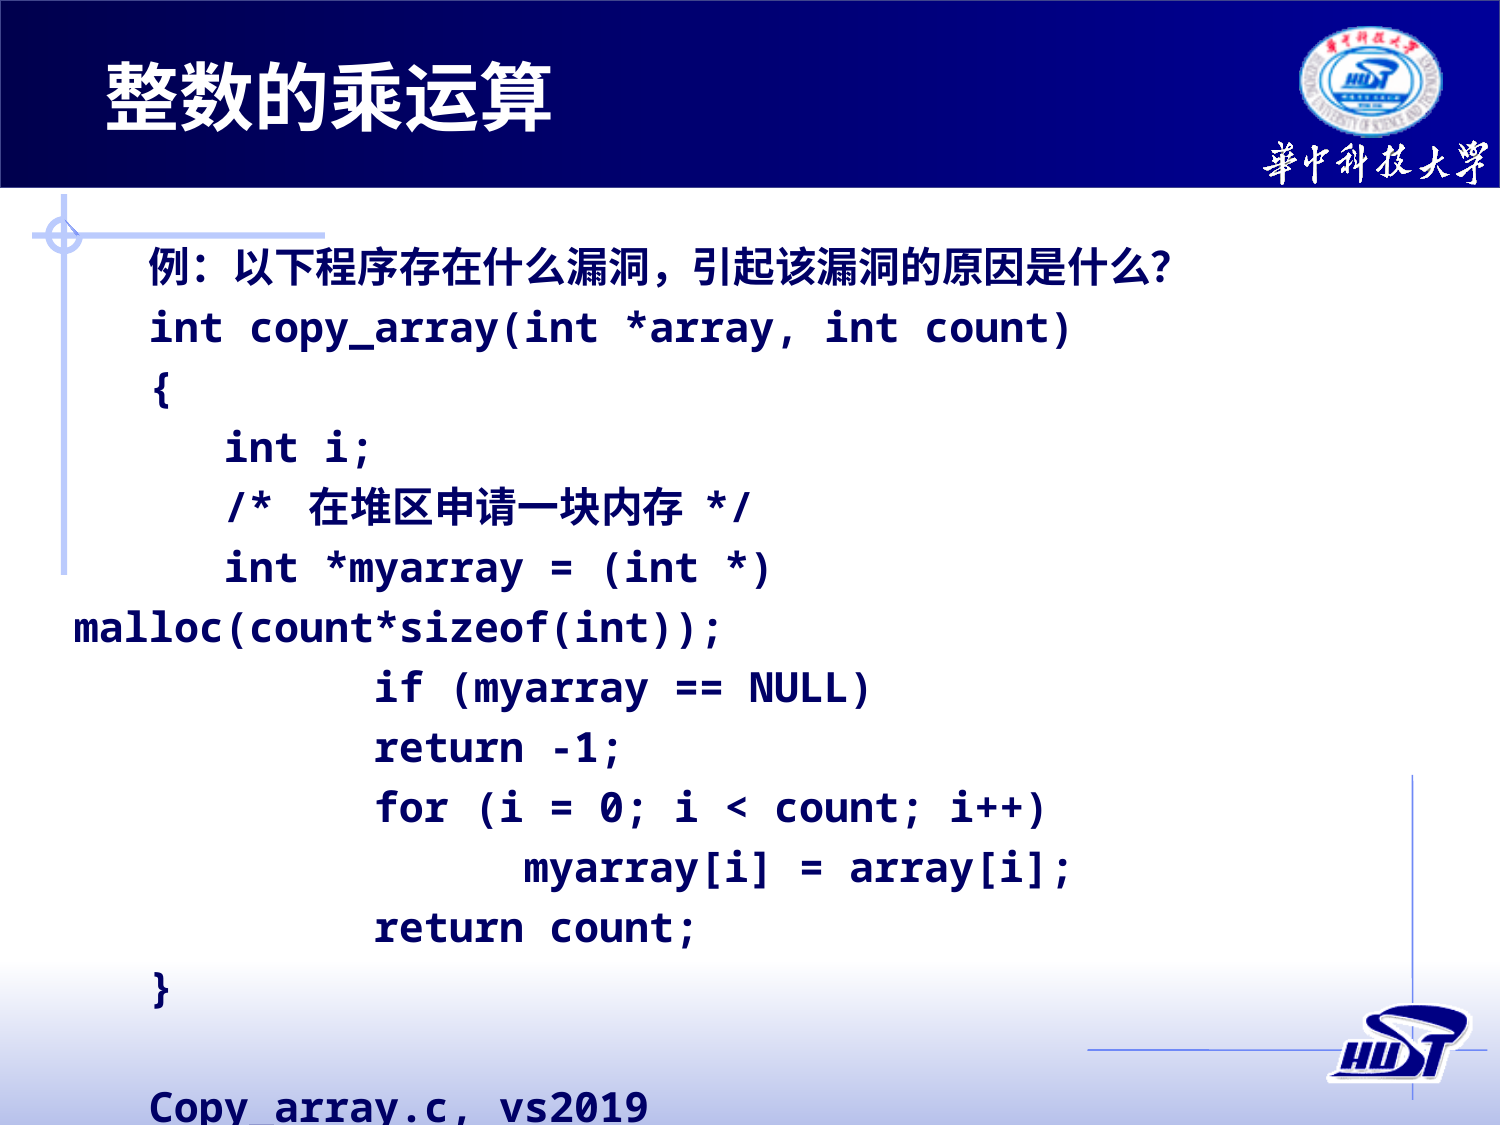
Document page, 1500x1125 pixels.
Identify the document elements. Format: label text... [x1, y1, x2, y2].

text_box 例：以下程序存在什么漏洞，引起该漏洞的原因是什么？ int copy_array(int *array, int count) { int i; /* 在堆区申请一块内存 */ int *myarray = (int *) malloc(count*sizeof(int)); if (myarray == NULL) return -1; for (i = 0; i < count; i++) myarray[i] = array[i]; return count; } Copy_array.c, vs2019 [0, 208, 1415, 971]
text_box 整数的乘运算 [89, 42, 1308, 148]
picture [1299, 26, 1443, 138]
picture [1262, 140, 1488, 185]
